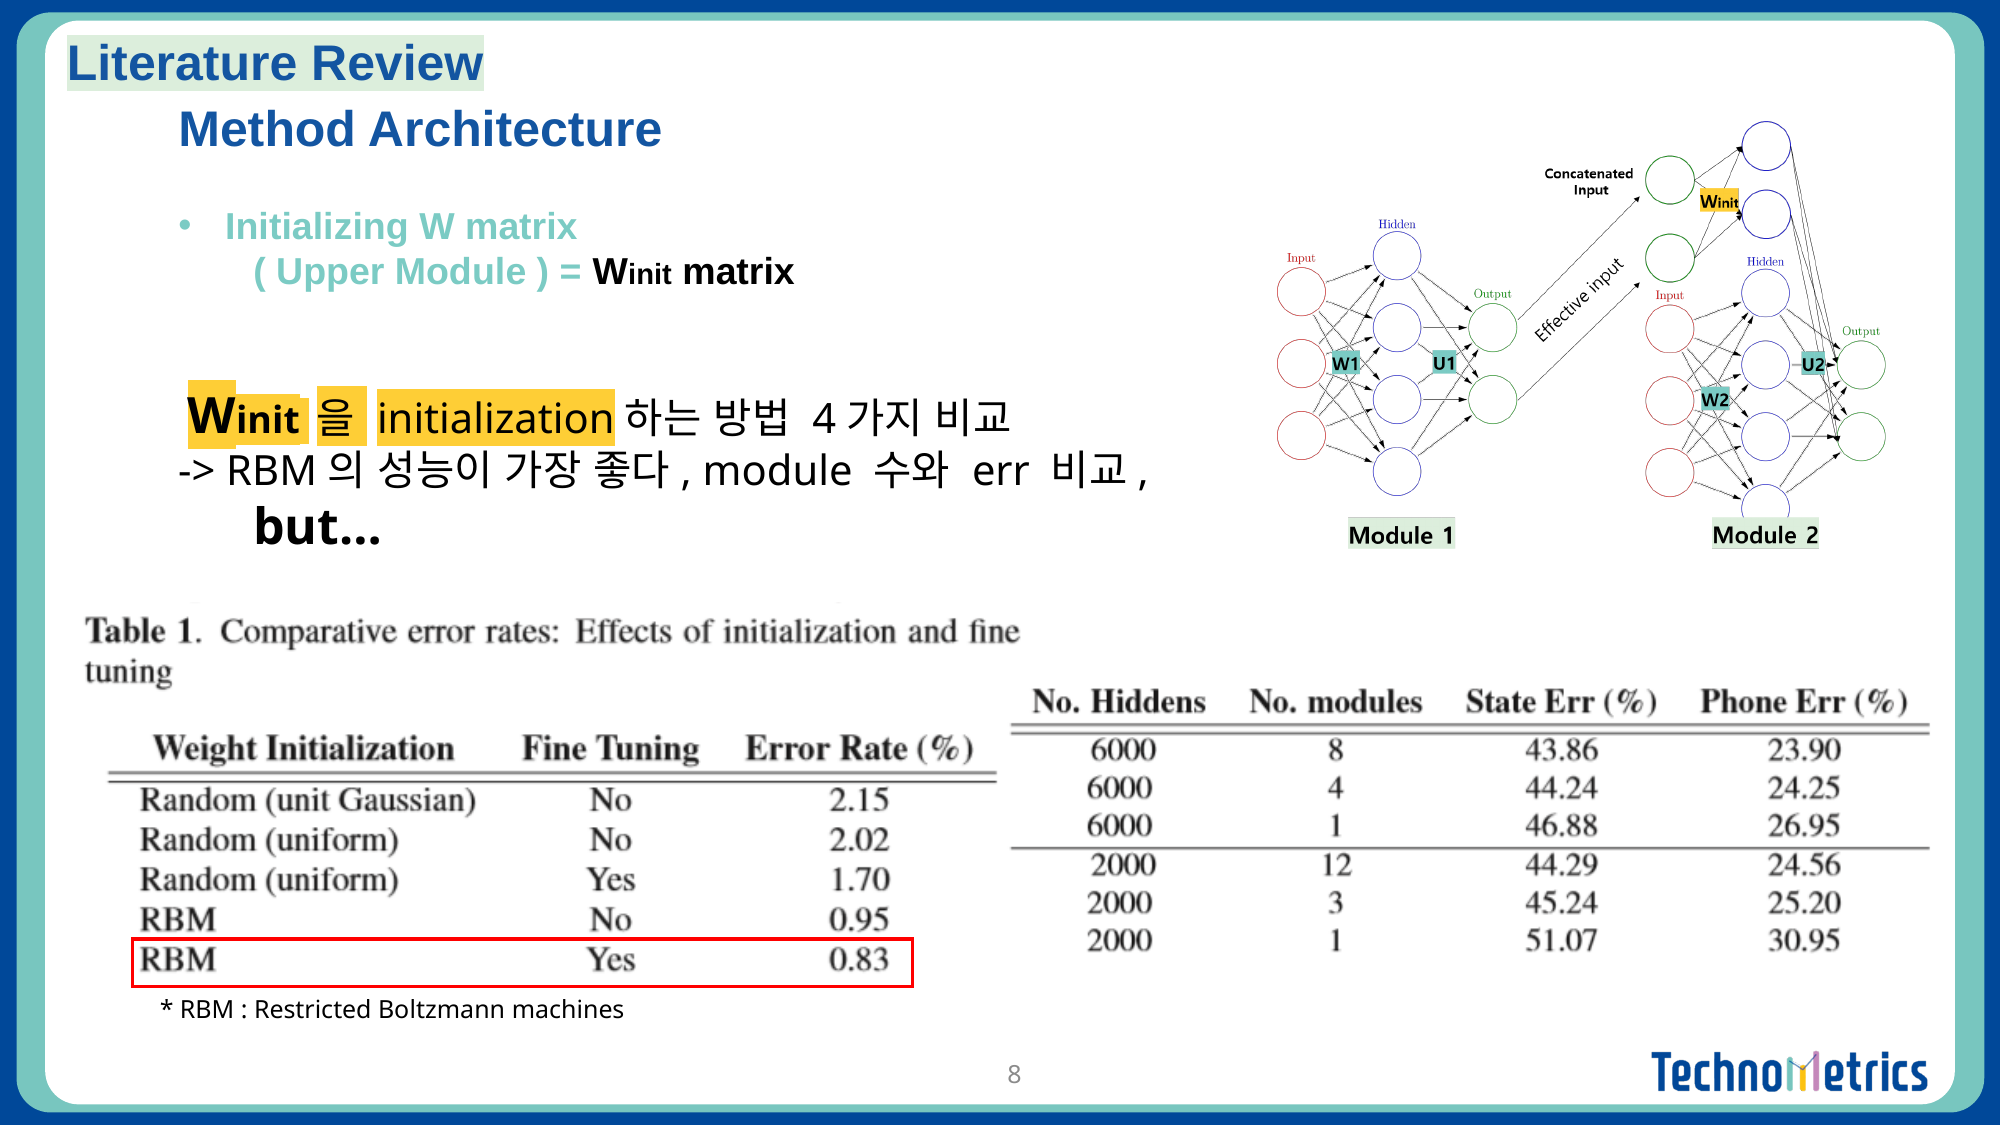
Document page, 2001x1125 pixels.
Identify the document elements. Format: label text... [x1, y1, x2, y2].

picture [76, 602, 1941, 987]
text_box Method Architecture Initializing W matrix ( Upper Module ) = Winit matrix [163, 89, 810, 345]
text_box Literature Review [52, 23, 499, 98]
picture [1632, 1037, 1955, 1099]
text_box * RBM : Restricted Boltzmann machines [145, 987, 641, 1031]
picture [1277, 121, 1886, 563]
text_box Winit 을 initialization하는 방법 4가지 비교 -> RBM의 성능이 가장 좋다, module 수와 err 비교, but… [163, 376, 1277, 562]
